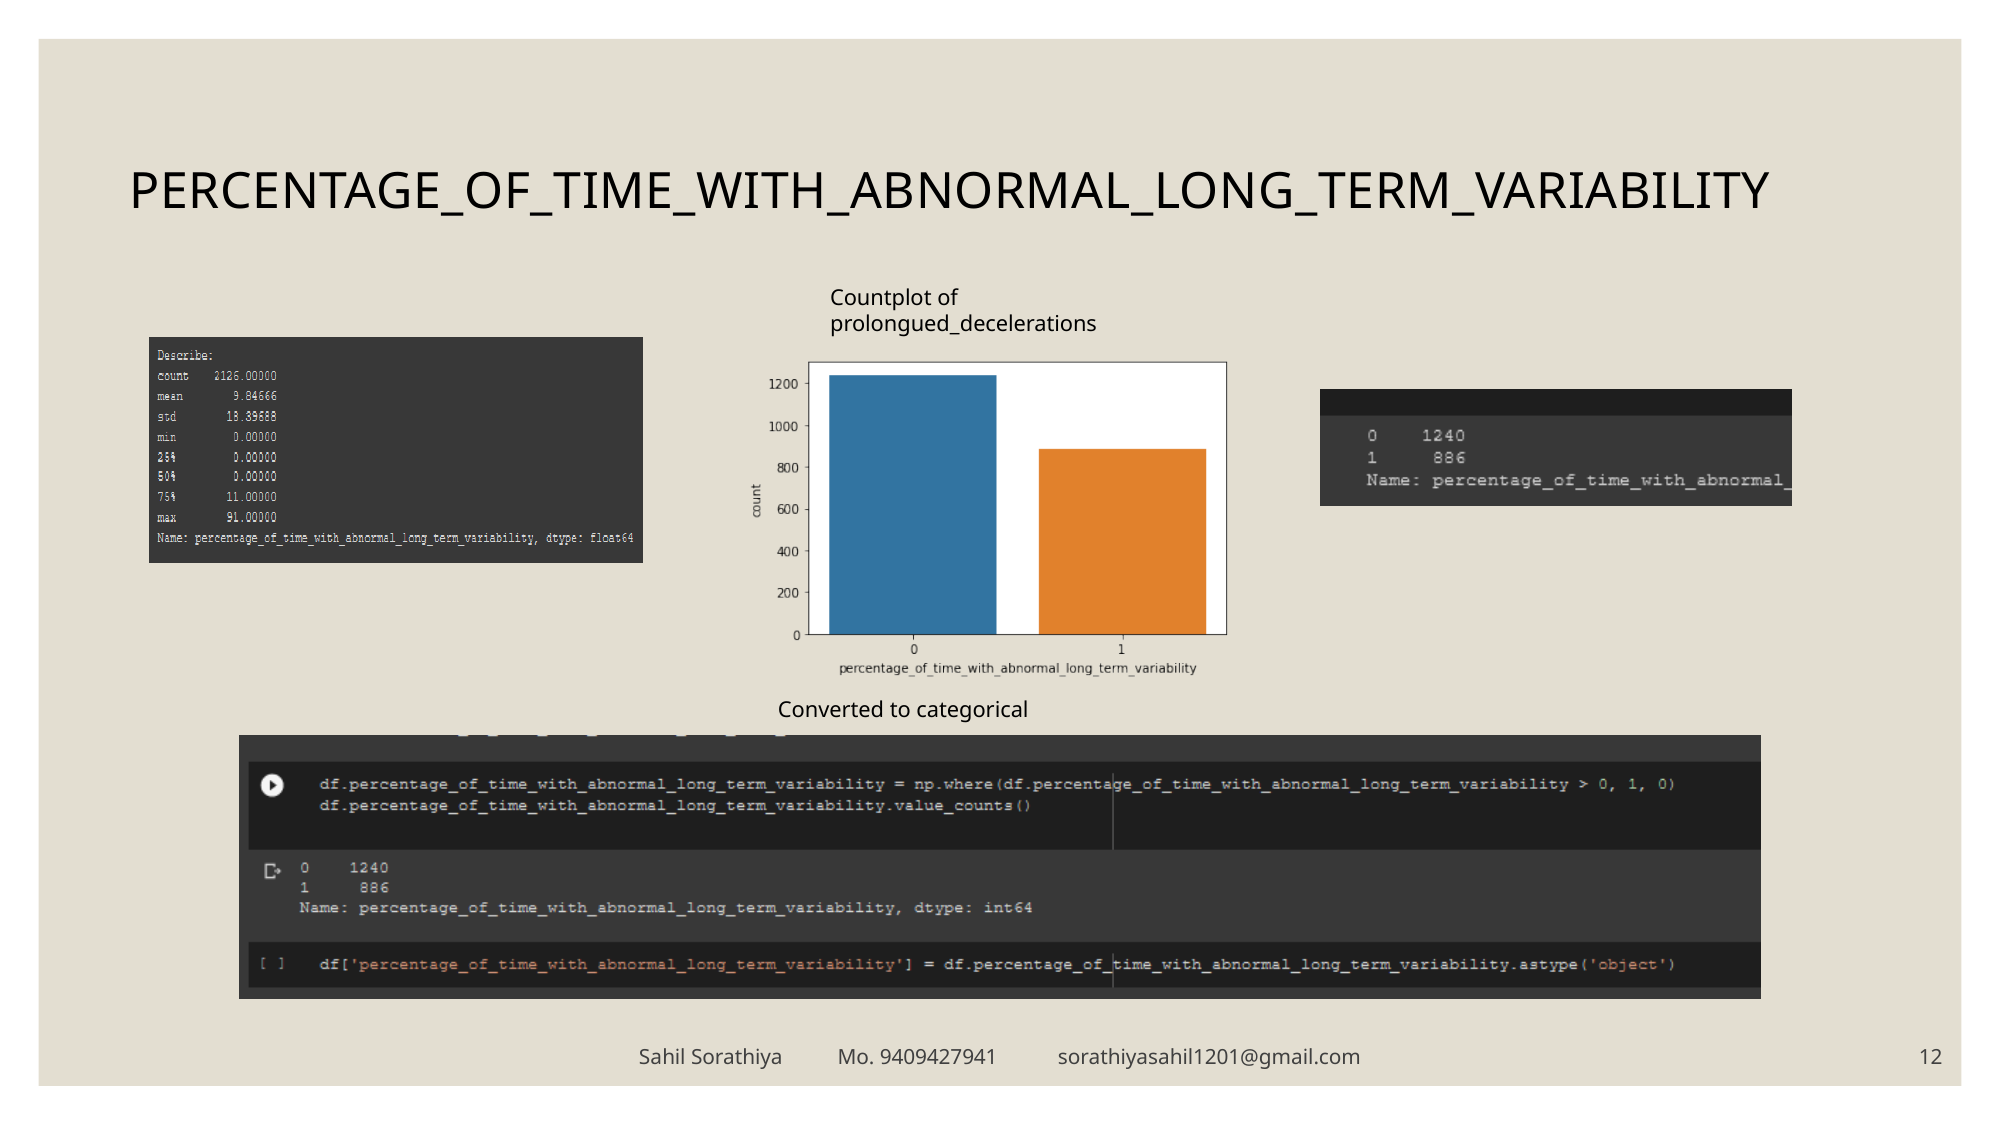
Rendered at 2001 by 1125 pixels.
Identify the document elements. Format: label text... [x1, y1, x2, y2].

text_box percentage_of_time_with_abnormal_long_term_variability [114, 151, 1869, 377]
text_box Converted to categorical [726, 687, 1087, 729]
picture [239, 735, 1761, 999]
footer Sahil Sorathiya Mo. 9409427941 sorathiyasahil1201@gmail.com [572, 1034, 1428, 1080]
picture [149, 337, 643, 563]
text_box Countplot of prolongued_decelerations [815, 276, 1235, 344]
slide_number 12 [1717, 1034, 1958, 1080]
picture [741, 354, 1235, 683]
picture [1320, 389, 1792, 506]
